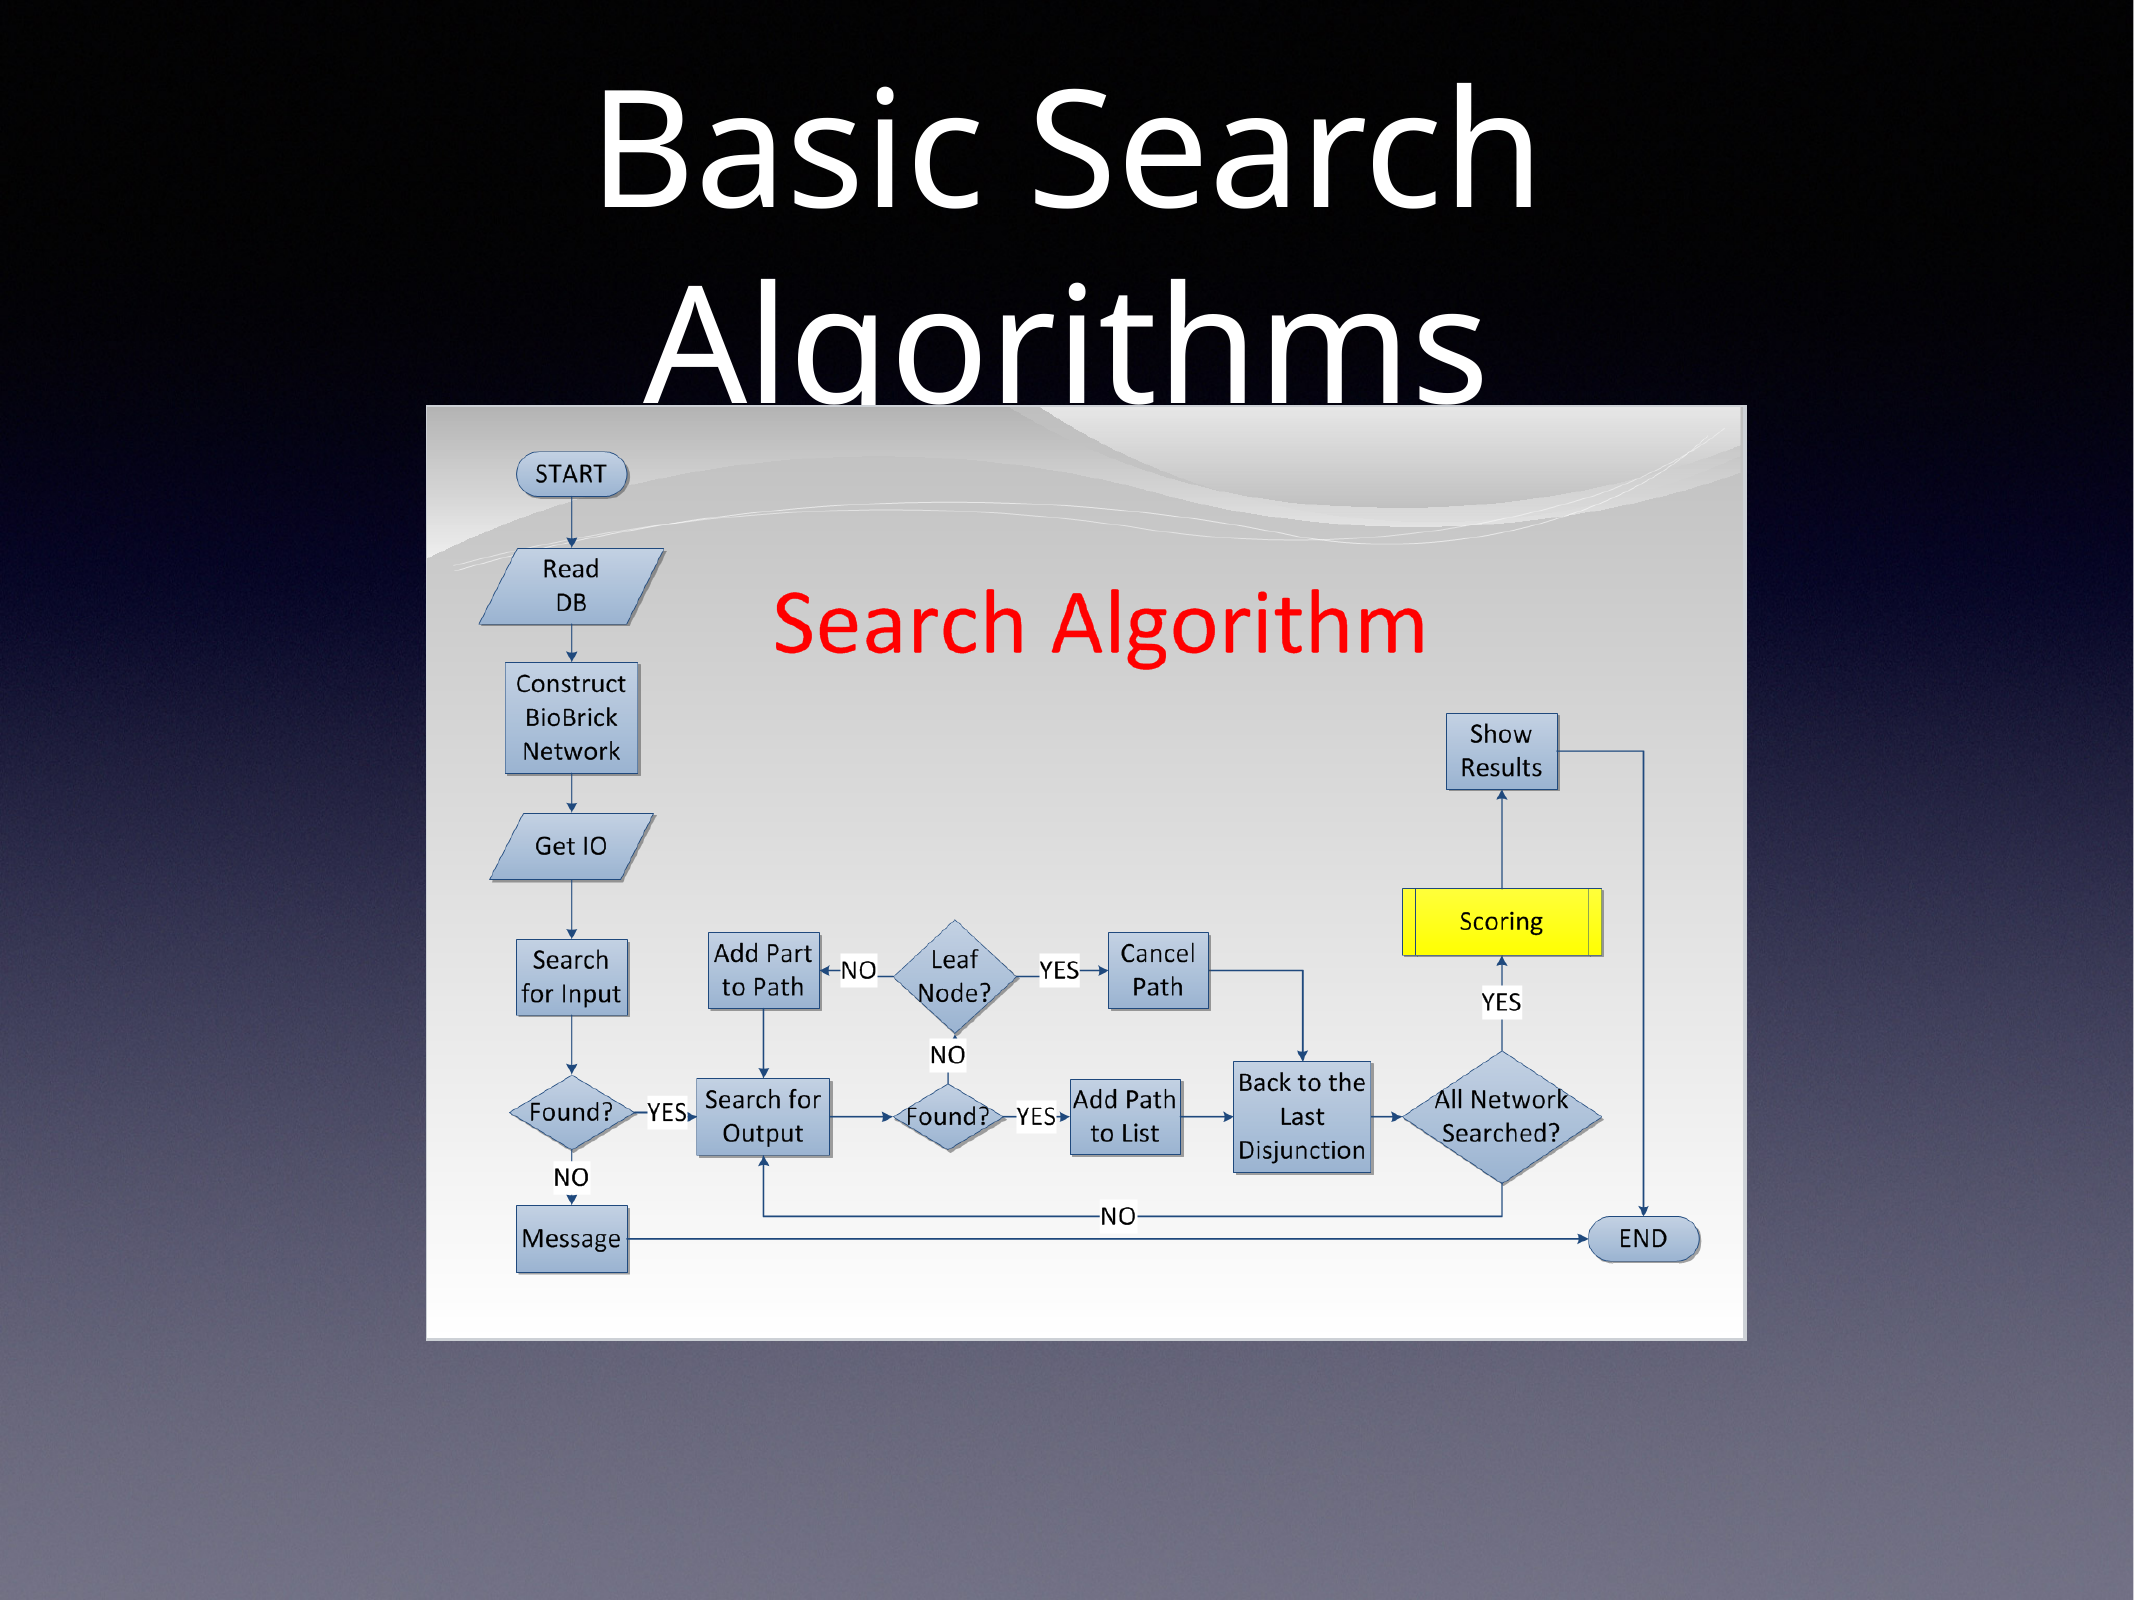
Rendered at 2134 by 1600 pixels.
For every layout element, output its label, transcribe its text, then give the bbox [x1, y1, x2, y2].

picture [0, 0, 2134, 1600]
title Basic Search Algorithms [155, 66, 1978, 416]
